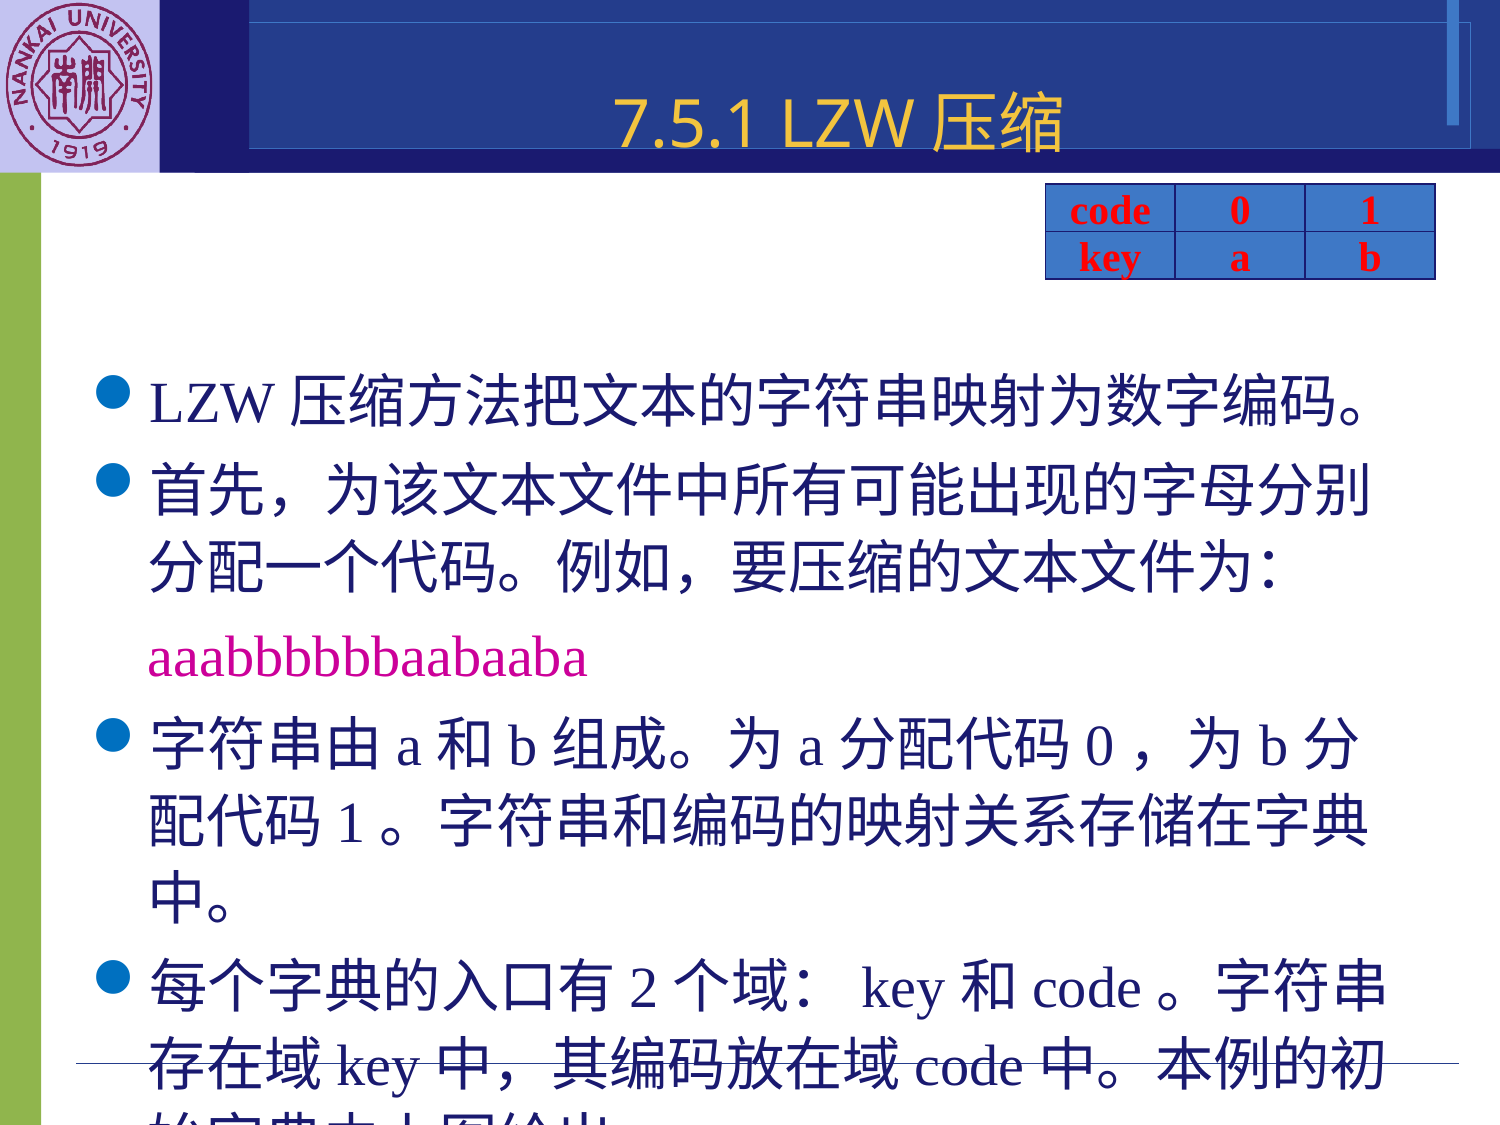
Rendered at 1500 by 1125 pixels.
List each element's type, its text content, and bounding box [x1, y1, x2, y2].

picture [5, 2, 155, 167]
title 7.5.1 LZW压缩 [176, 54, 1500, 168]
list LZW压缩方法把文本的字符串映射为数字编码。 首先，为该文本文件中所有可能出现的字母分别分配一个代码。例如，要压缩的文本文件为： aaabbbbbbaabaaba 字符串由a和b组成。为a分配代码0，为b分配代码1。字符串和编码的映射关系存储在字典中。 每个字典的入口有2个域：key和code。字符串存在域key中，其编码放在域code中。本例的初始字典由上图给出 [76, 349, 1405, 1047]
slide_number [62, 1066, 476, 1105]
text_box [1045, 183, 1436, 279]
slide_number [574, 1057, 926, 1096]
